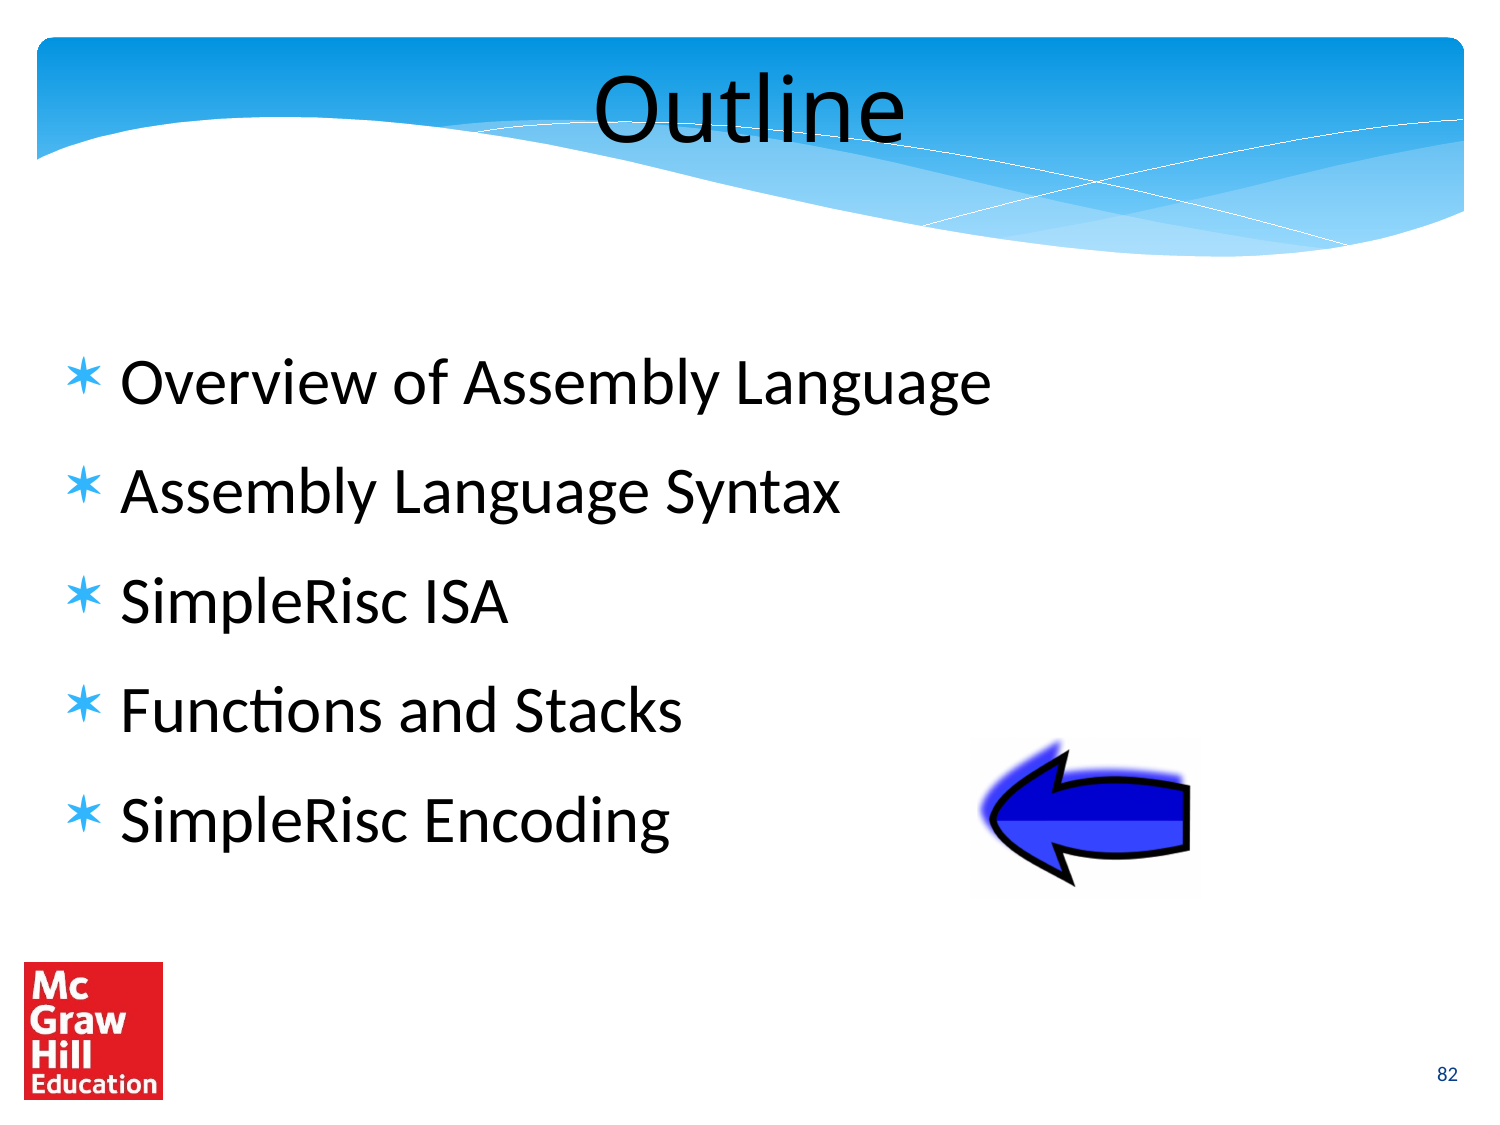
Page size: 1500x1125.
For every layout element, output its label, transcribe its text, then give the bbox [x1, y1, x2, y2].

picture [24, 962, 163, 1101]
list Overview of Assembly Language Assembly Language Syntax SimpleRisc ISA Functions and Stacks SimpleRisc Encoding [50, 337, 1450, 923]
title Outline [37, 11, 1463, 200]
slide_number 82 [1401, 1042, 1494, 1103]
picture [970, 737, 1201, 899]
